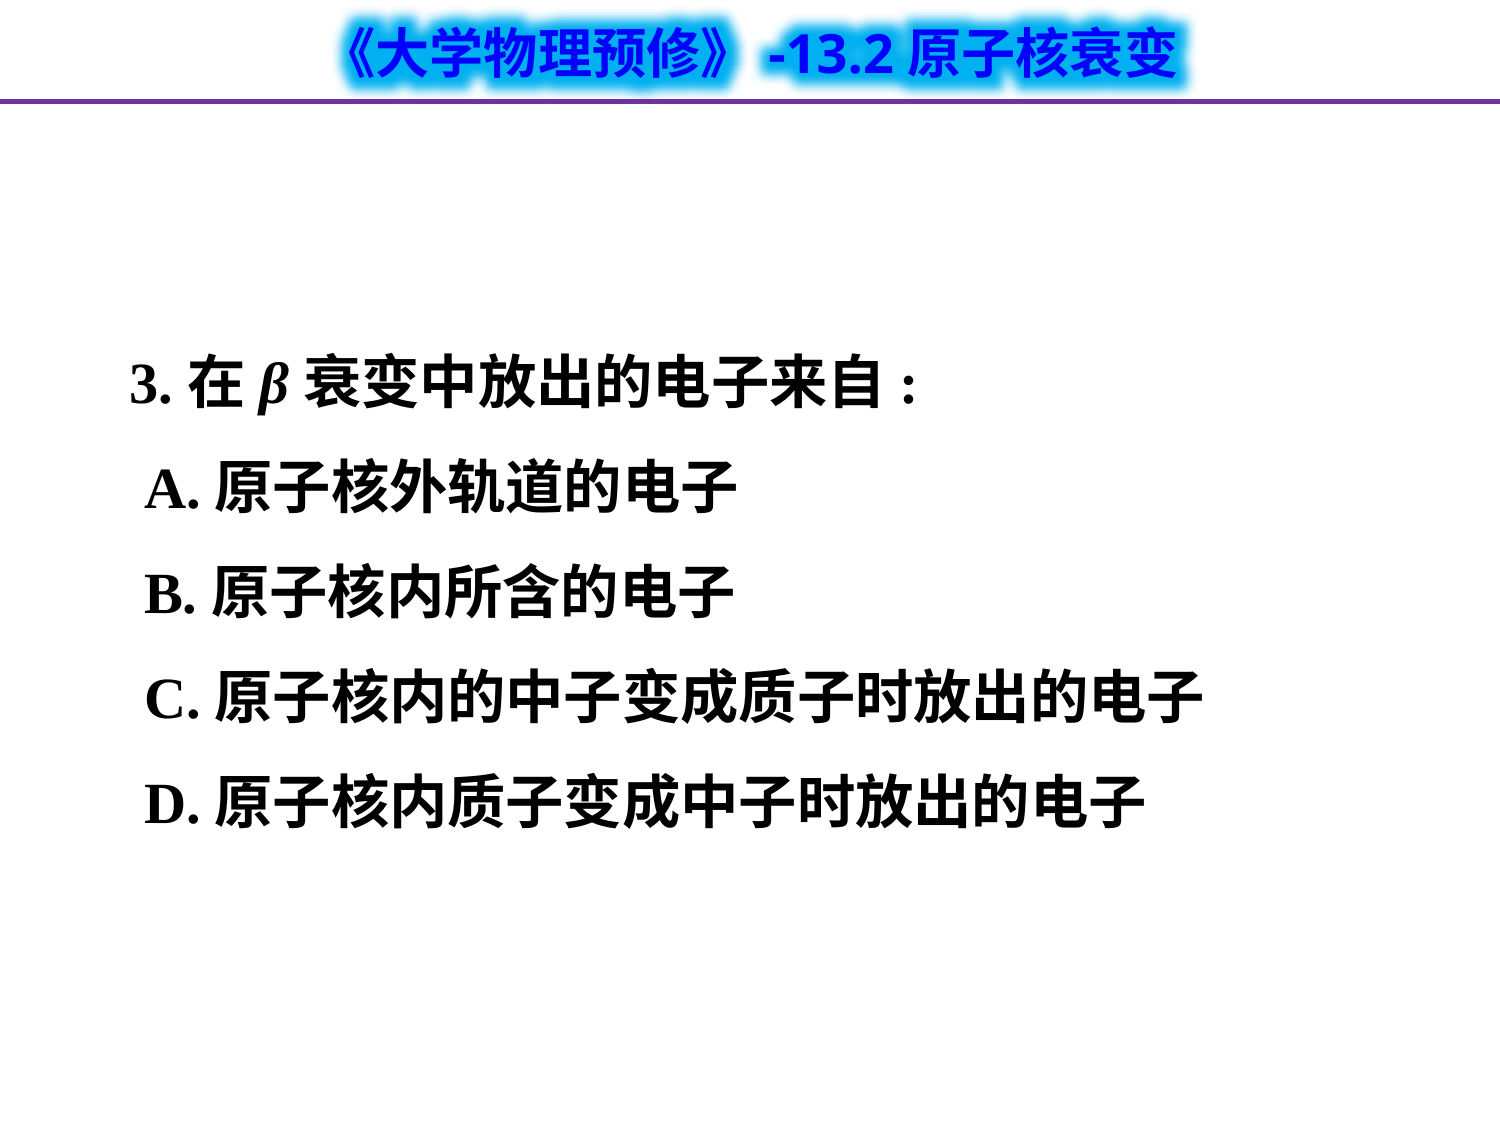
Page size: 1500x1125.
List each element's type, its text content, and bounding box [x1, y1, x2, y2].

text_box 3.在β衰变中放出的电子来自: A.原子核外轨道的电子 B.原子核内所含的电子 C.原子核内的中子变成质子时放出的电子 D.原子核内质子变成中子时放出的电子 [100, 302, 1402, 843]
